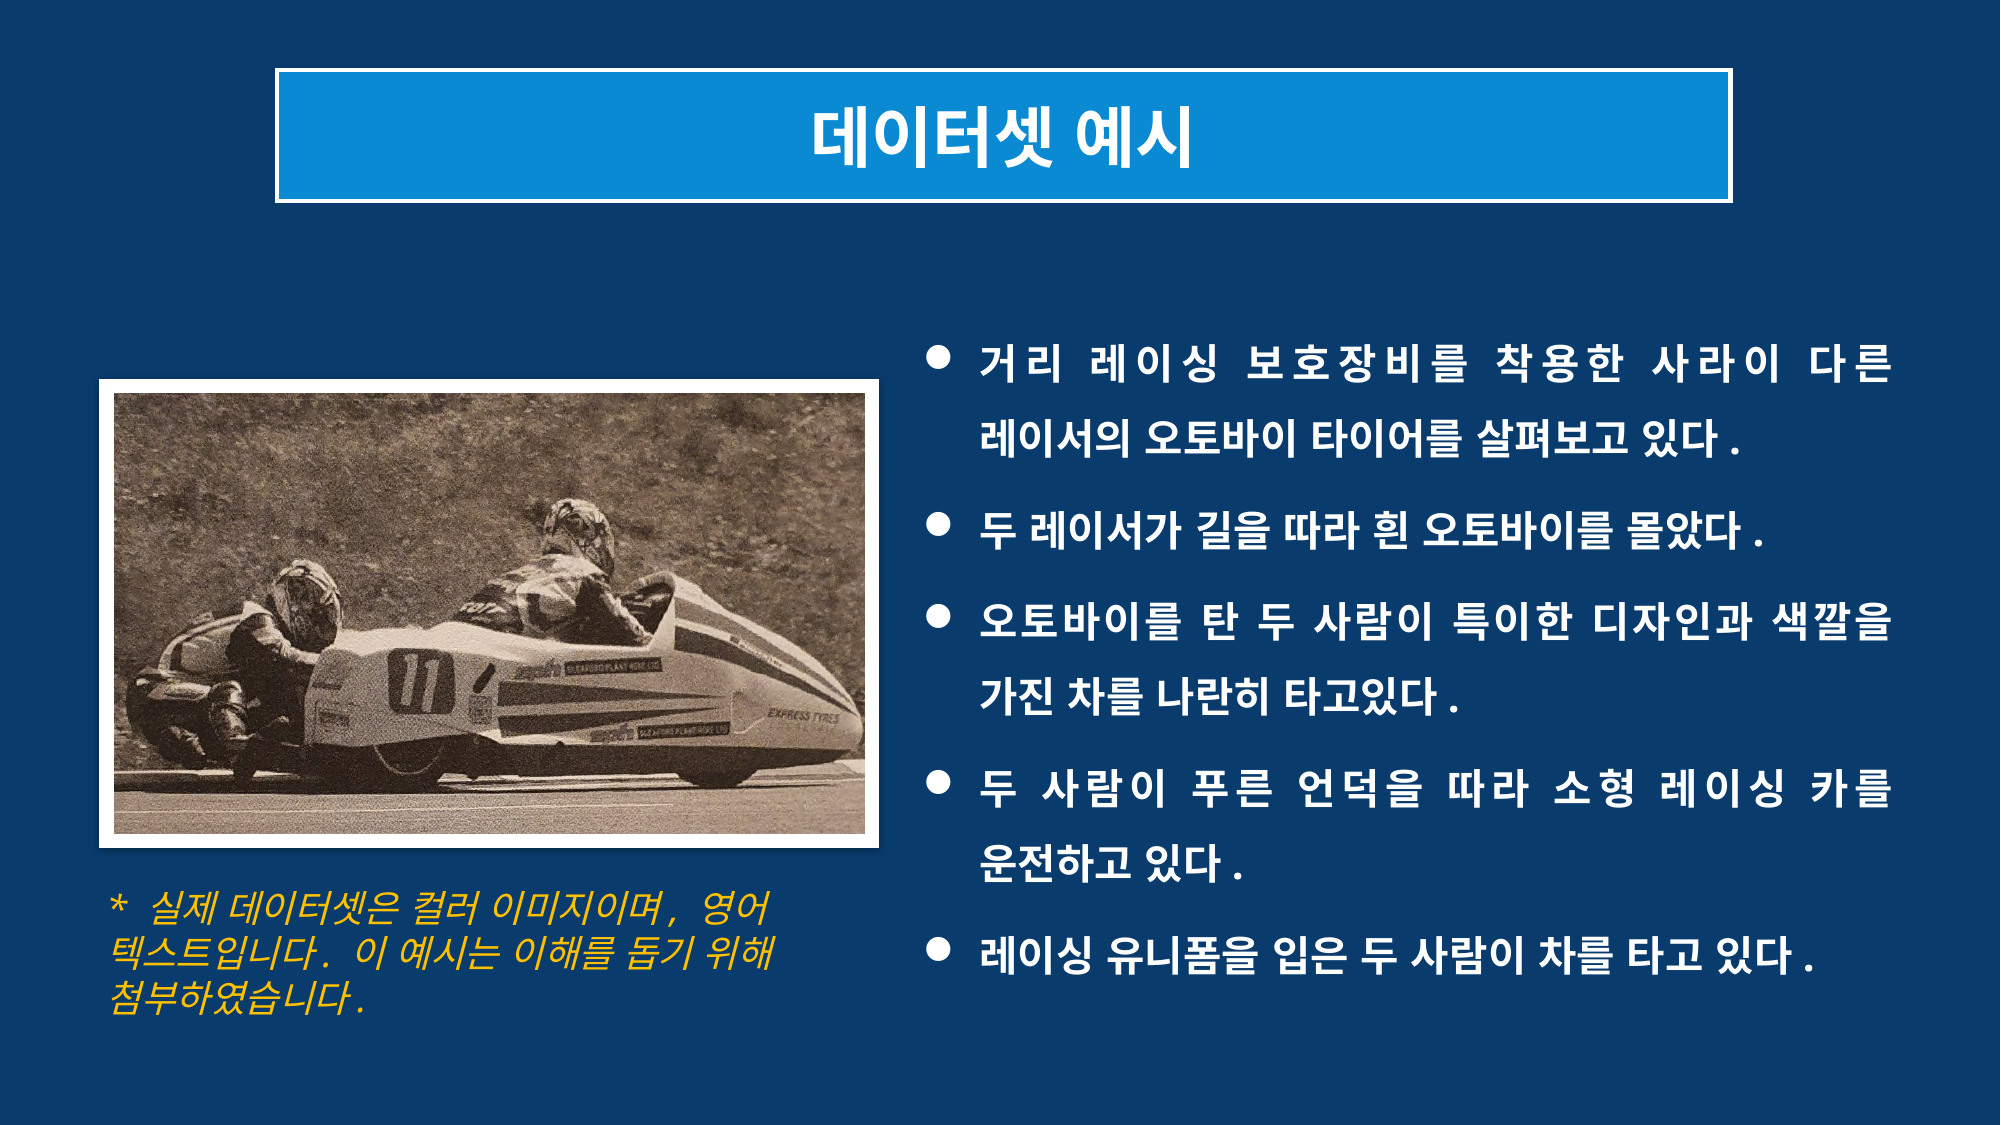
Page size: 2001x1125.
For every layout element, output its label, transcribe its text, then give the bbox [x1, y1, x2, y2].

text_box * 실제 데이터셋은 컬러 이미지이며, 영어 텍스트입니다. 이 예시는 이해를 돕기 위해 첨부하였습니다. [91, 877, 910, 1028]
text_box 거리 레이싱 보호장비를 착용한 사라이 다른 레이서의 오토바이 타이어를 살펴보고 있다. 두 레이서가 길을 따라 흰 오토바이를 몰았다. 오토바이를 탄 두 사람이 특이한 디자인과 색깔을 가진 차를 나란히 타고있다. 두 사람이 푸른 언덕을 따라 소형 레이싱 카를 운전하고 있다. 레이싱 유니폼을 입은 두 사람이 차를 타고 있다. [908, 305, 1909, 987]
picture [113, 393, 865, 834]
text_box 데이터셋 예시 [276, 69, 1732, 202]
